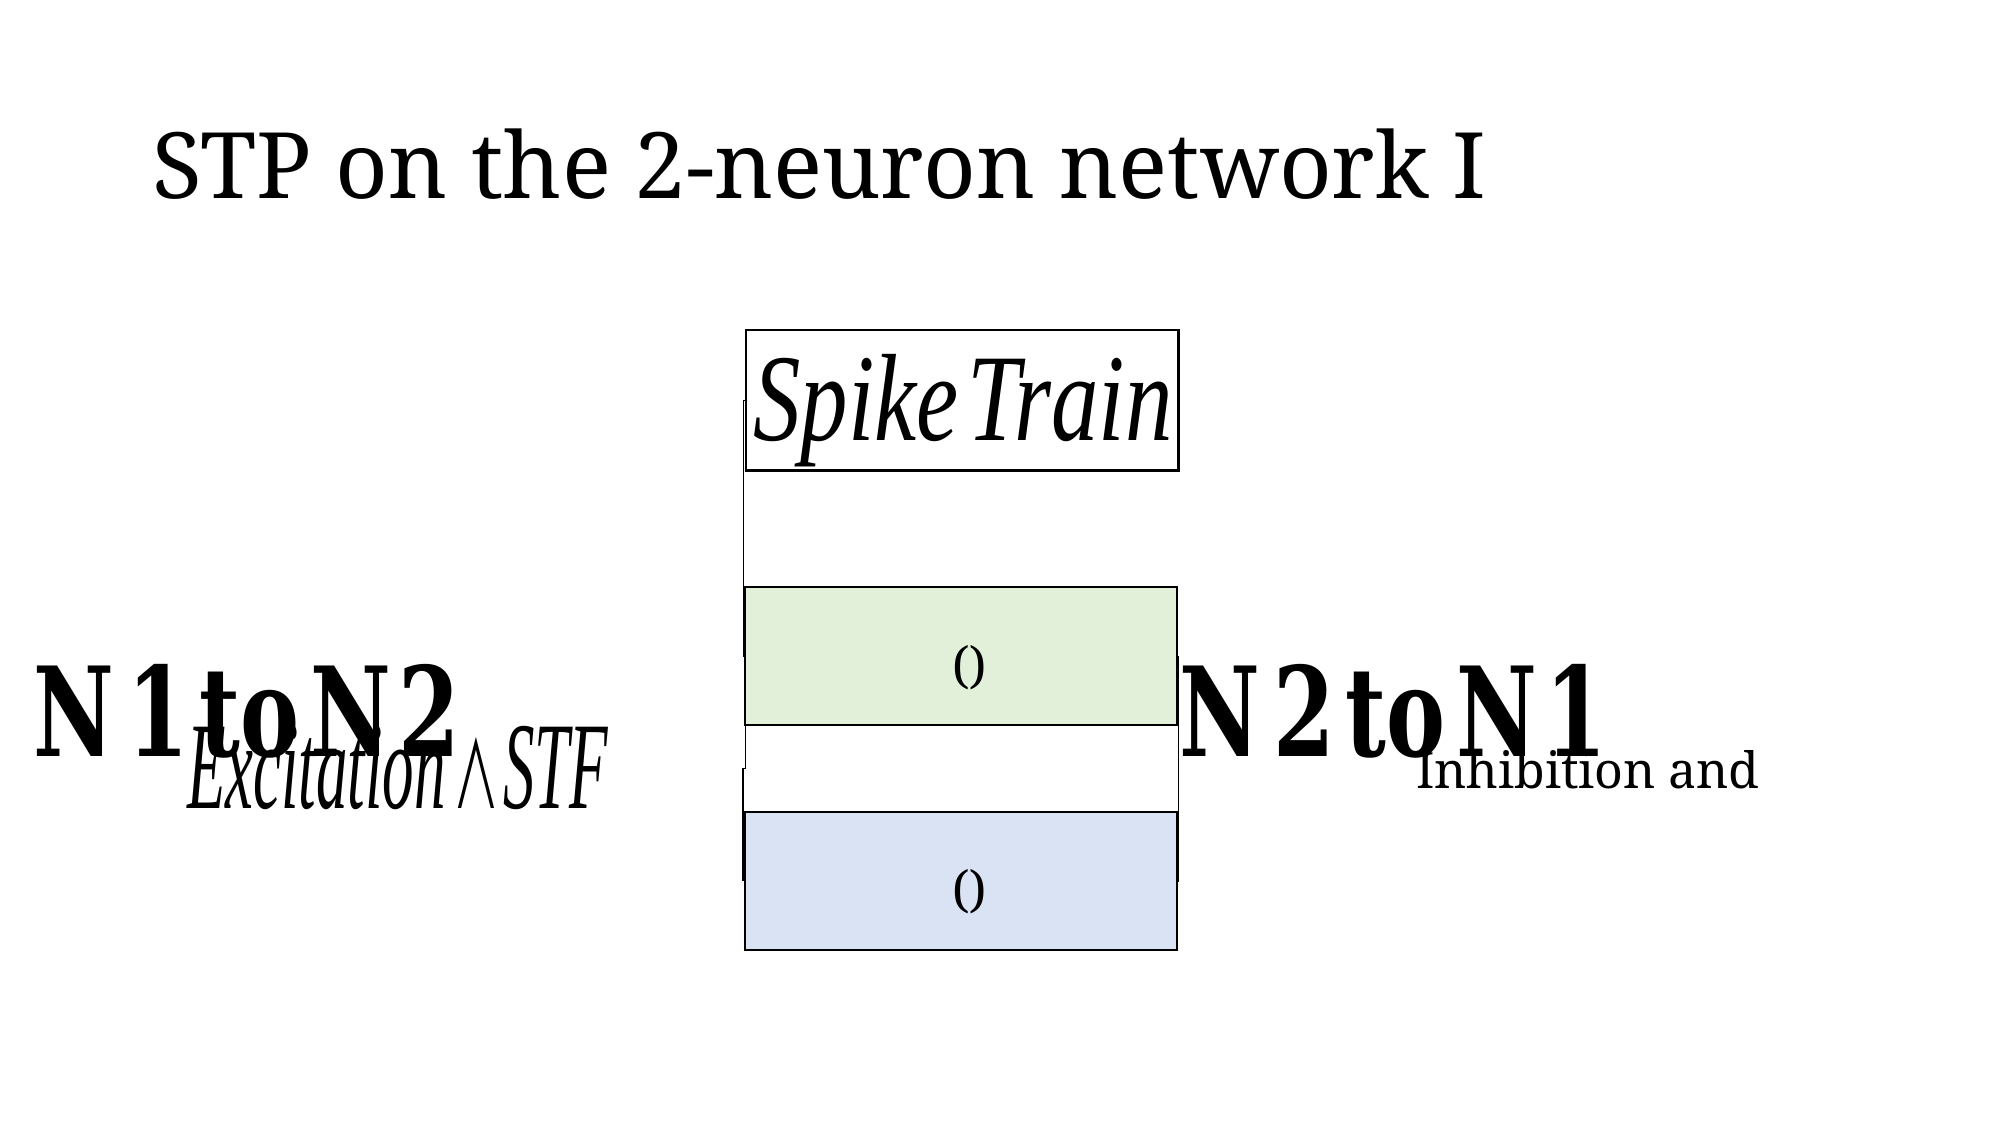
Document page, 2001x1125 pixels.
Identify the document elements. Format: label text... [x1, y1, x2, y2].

title STP on the 2-neuron network I [137, 59, 1863, 278]
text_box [183, 331, 1926, 951]
